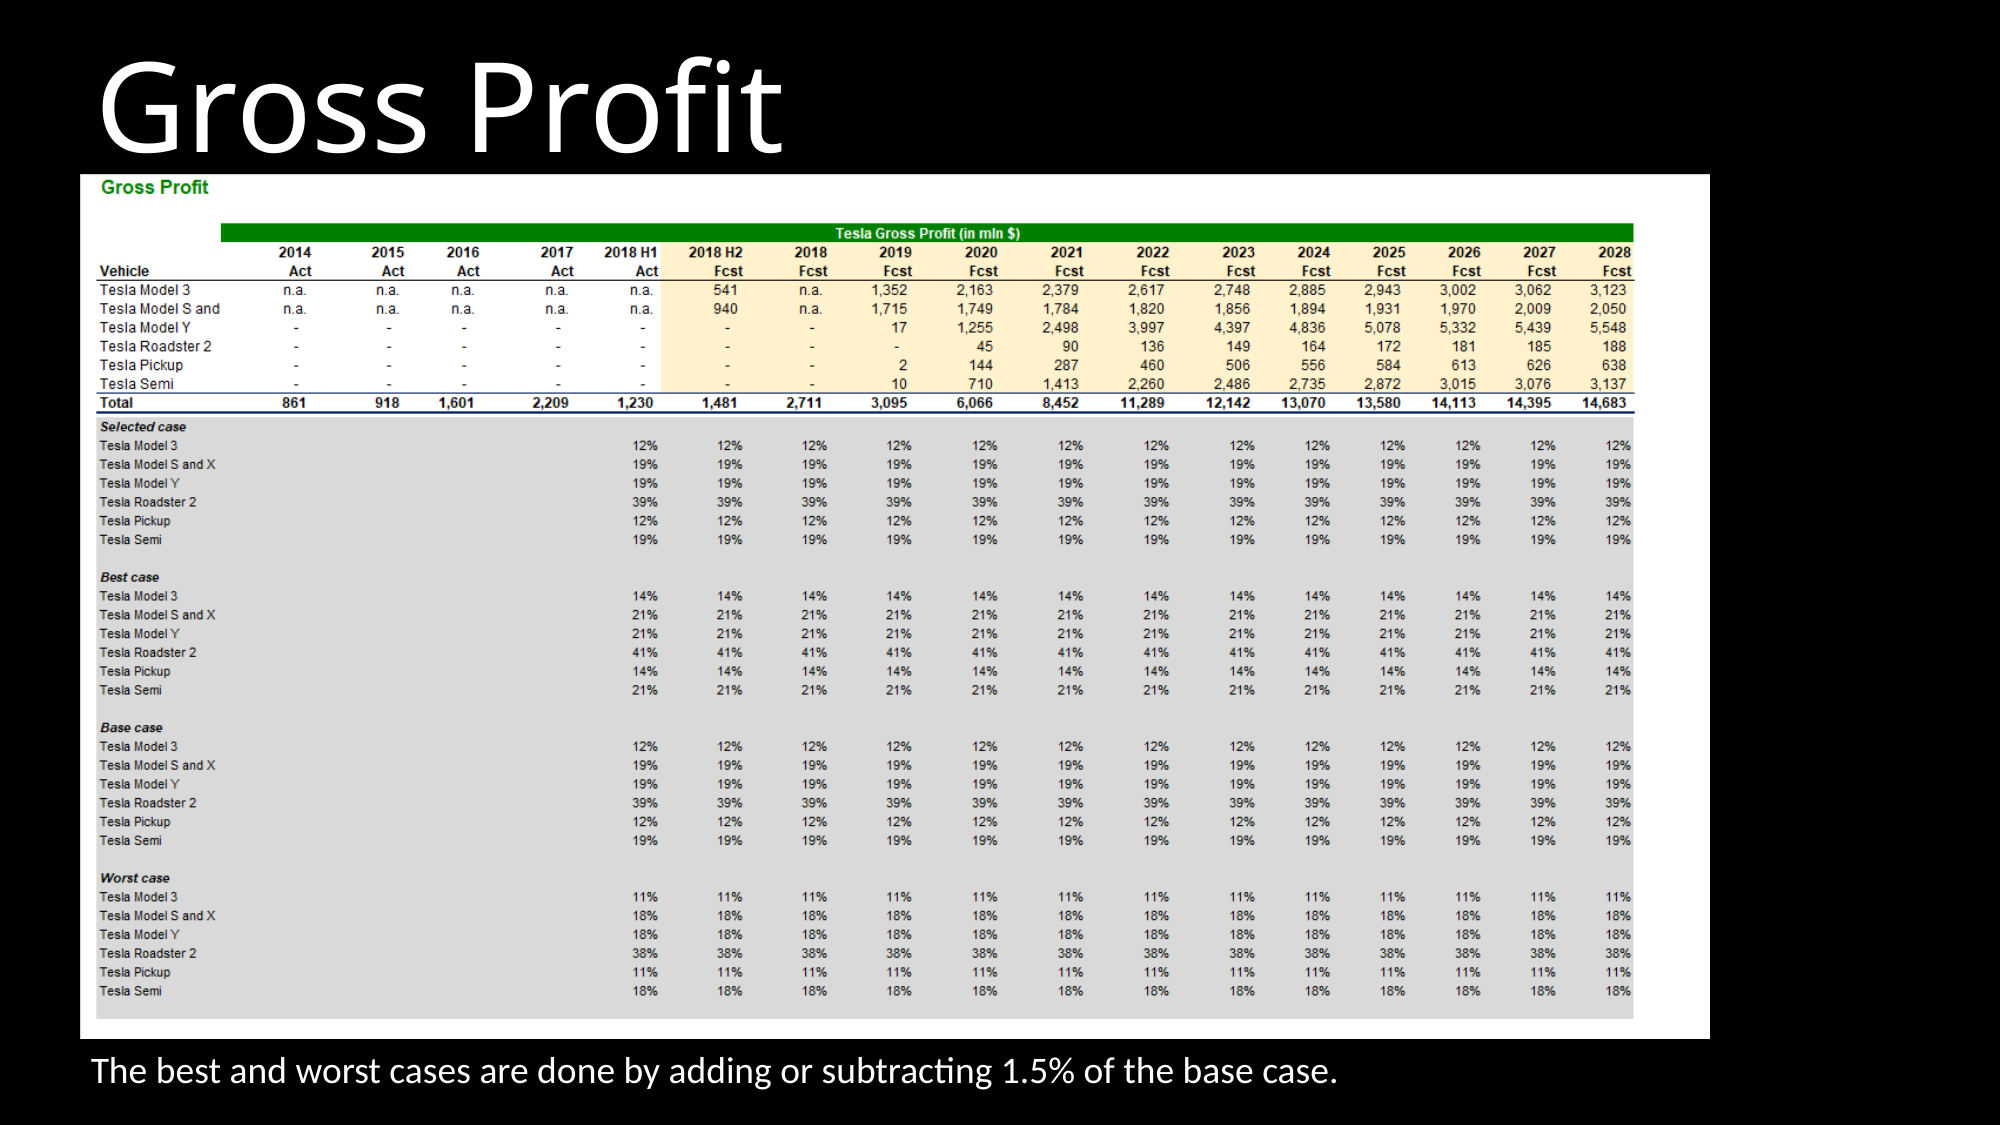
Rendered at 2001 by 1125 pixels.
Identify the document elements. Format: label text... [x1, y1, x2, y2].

text_box The best and worst cases are done by adding or subtracting 1.5% of the base case. [76, 1038, 1873, 1099]
picture [80, 174, 1710, 1039]
title Gross Profit [80, 22, 1581, 174]
